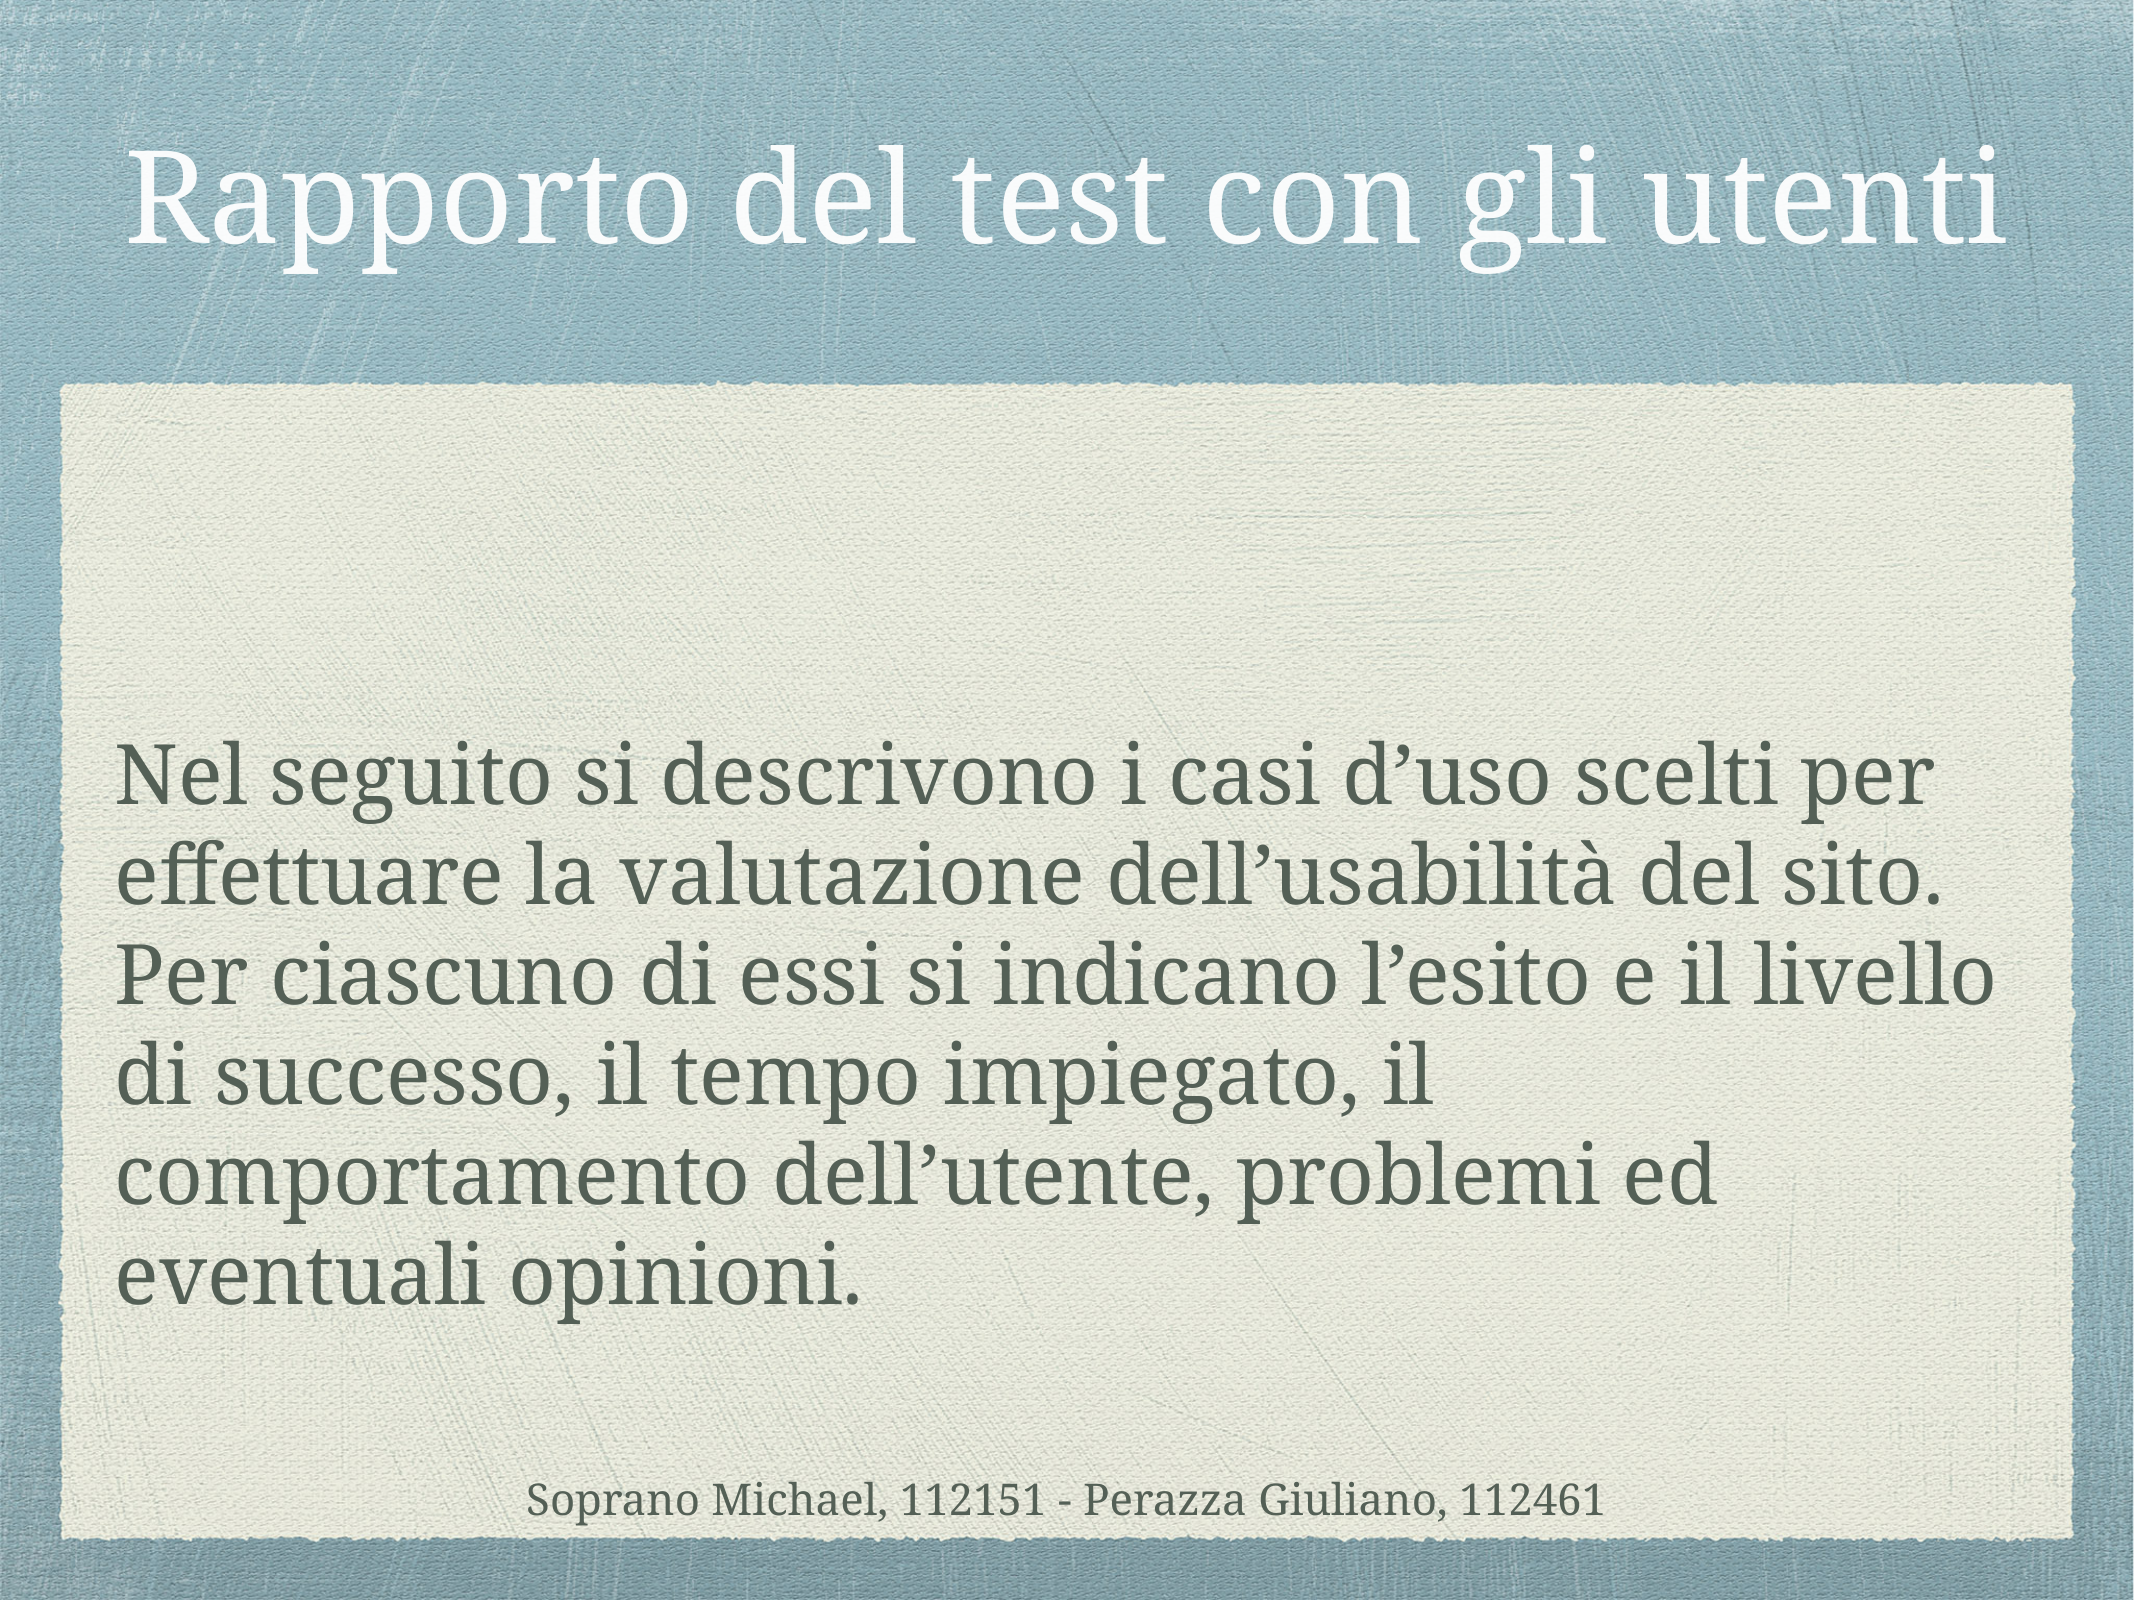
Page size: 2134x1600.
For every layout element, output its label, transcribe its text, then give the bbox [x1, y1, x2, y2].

text_box Nel seguito si descrivono i casi d’uso scelti per effettuare la valutazione dell’usabilità del sito. Per ciascuno di essi si indicano l’esito e il livello di successo, il tempo impiegato, il comportamento dell’utente, problemi ed eventuali opinioni. [106, 712, 2027, 1329]
picture [0, 0, 2134, 1600]
text_box Soprano Michael, 112151 - Perazza Giuliano, 112461 [517, 1463, 1616, 1533]
title Rapporto del test con gli utenti [105, 24, 2028, 359]
